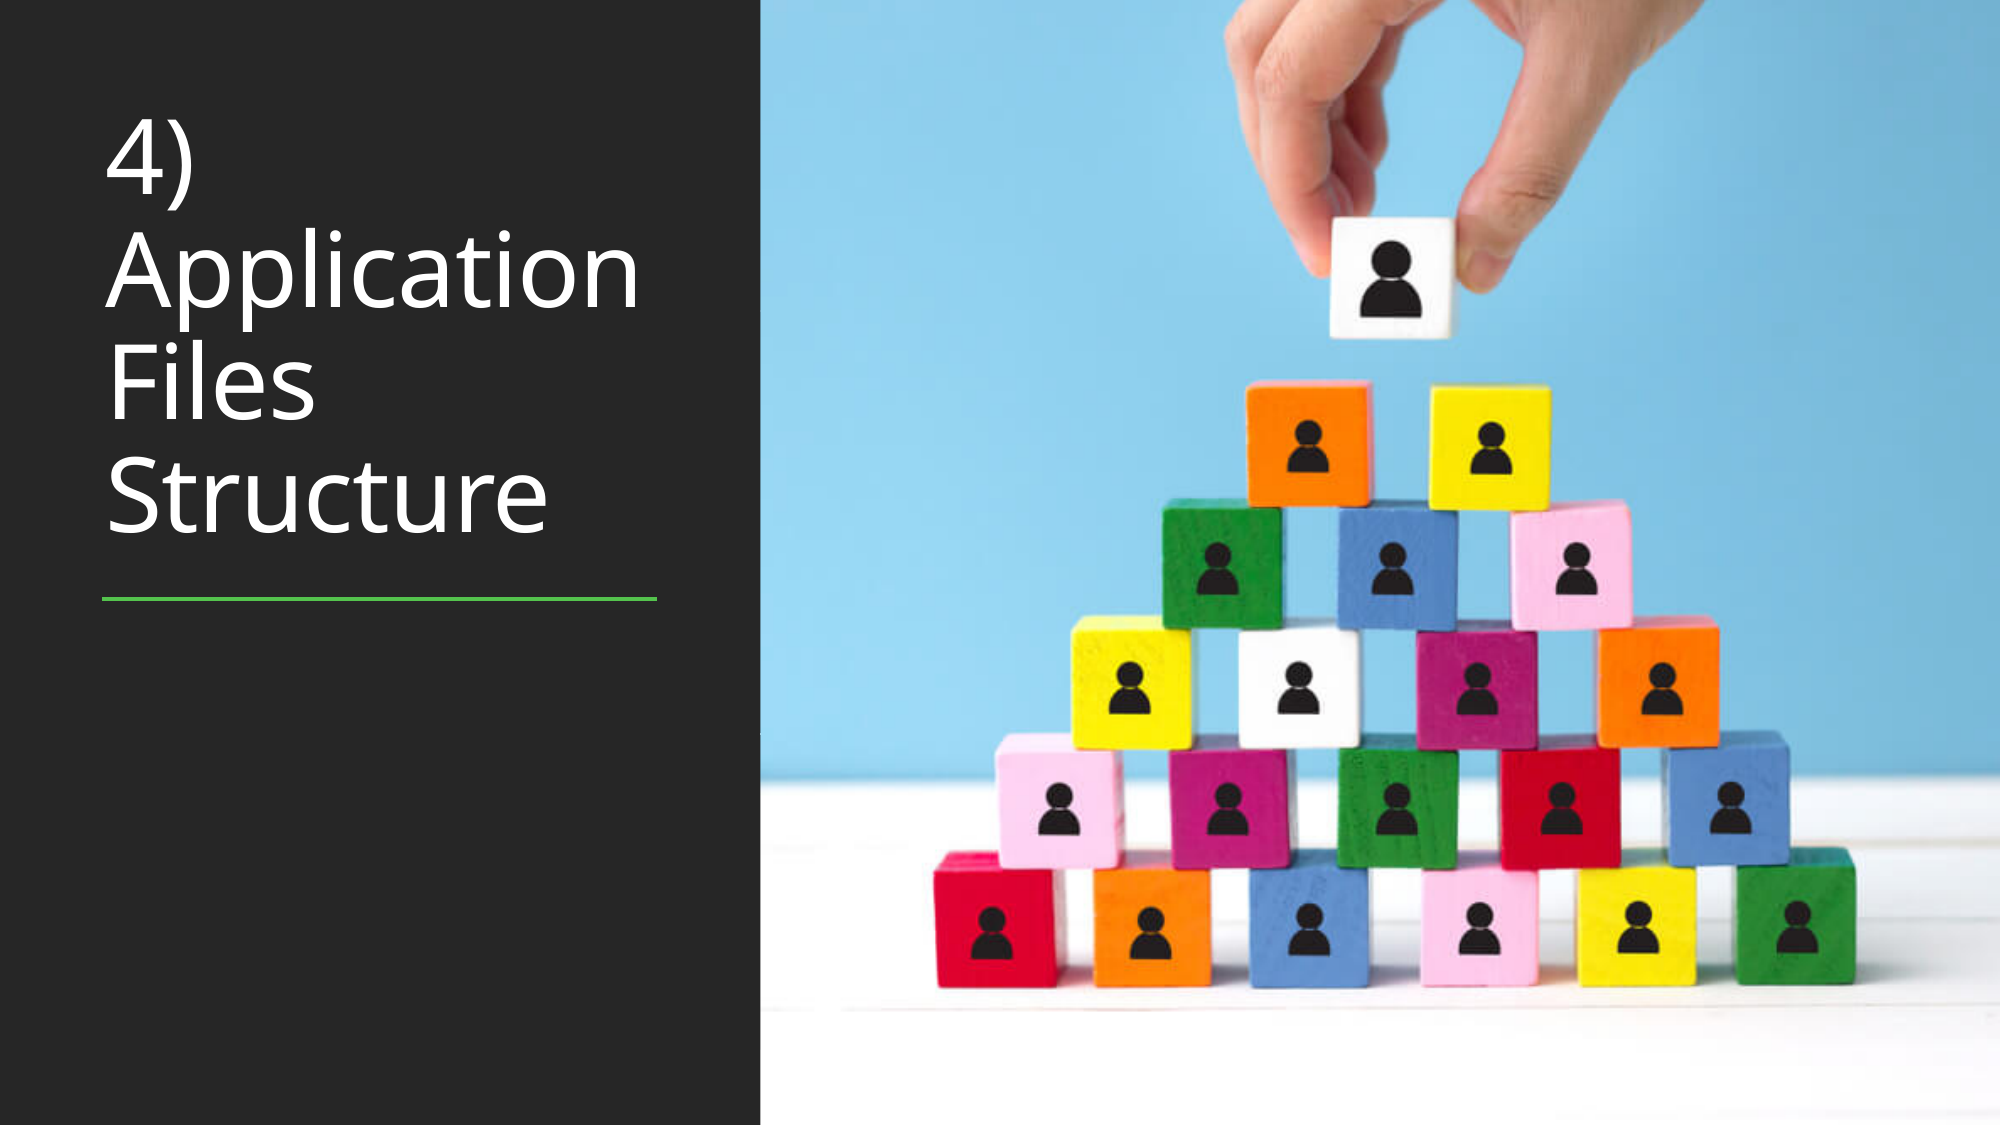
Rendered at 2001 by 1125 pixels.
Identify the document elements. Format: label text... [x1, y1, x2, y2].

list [759, 0, 2000, 1125]
text_box [0, 0, 758, 1125]
title 4) Application Files Structure [90, 94, 692, 563]
